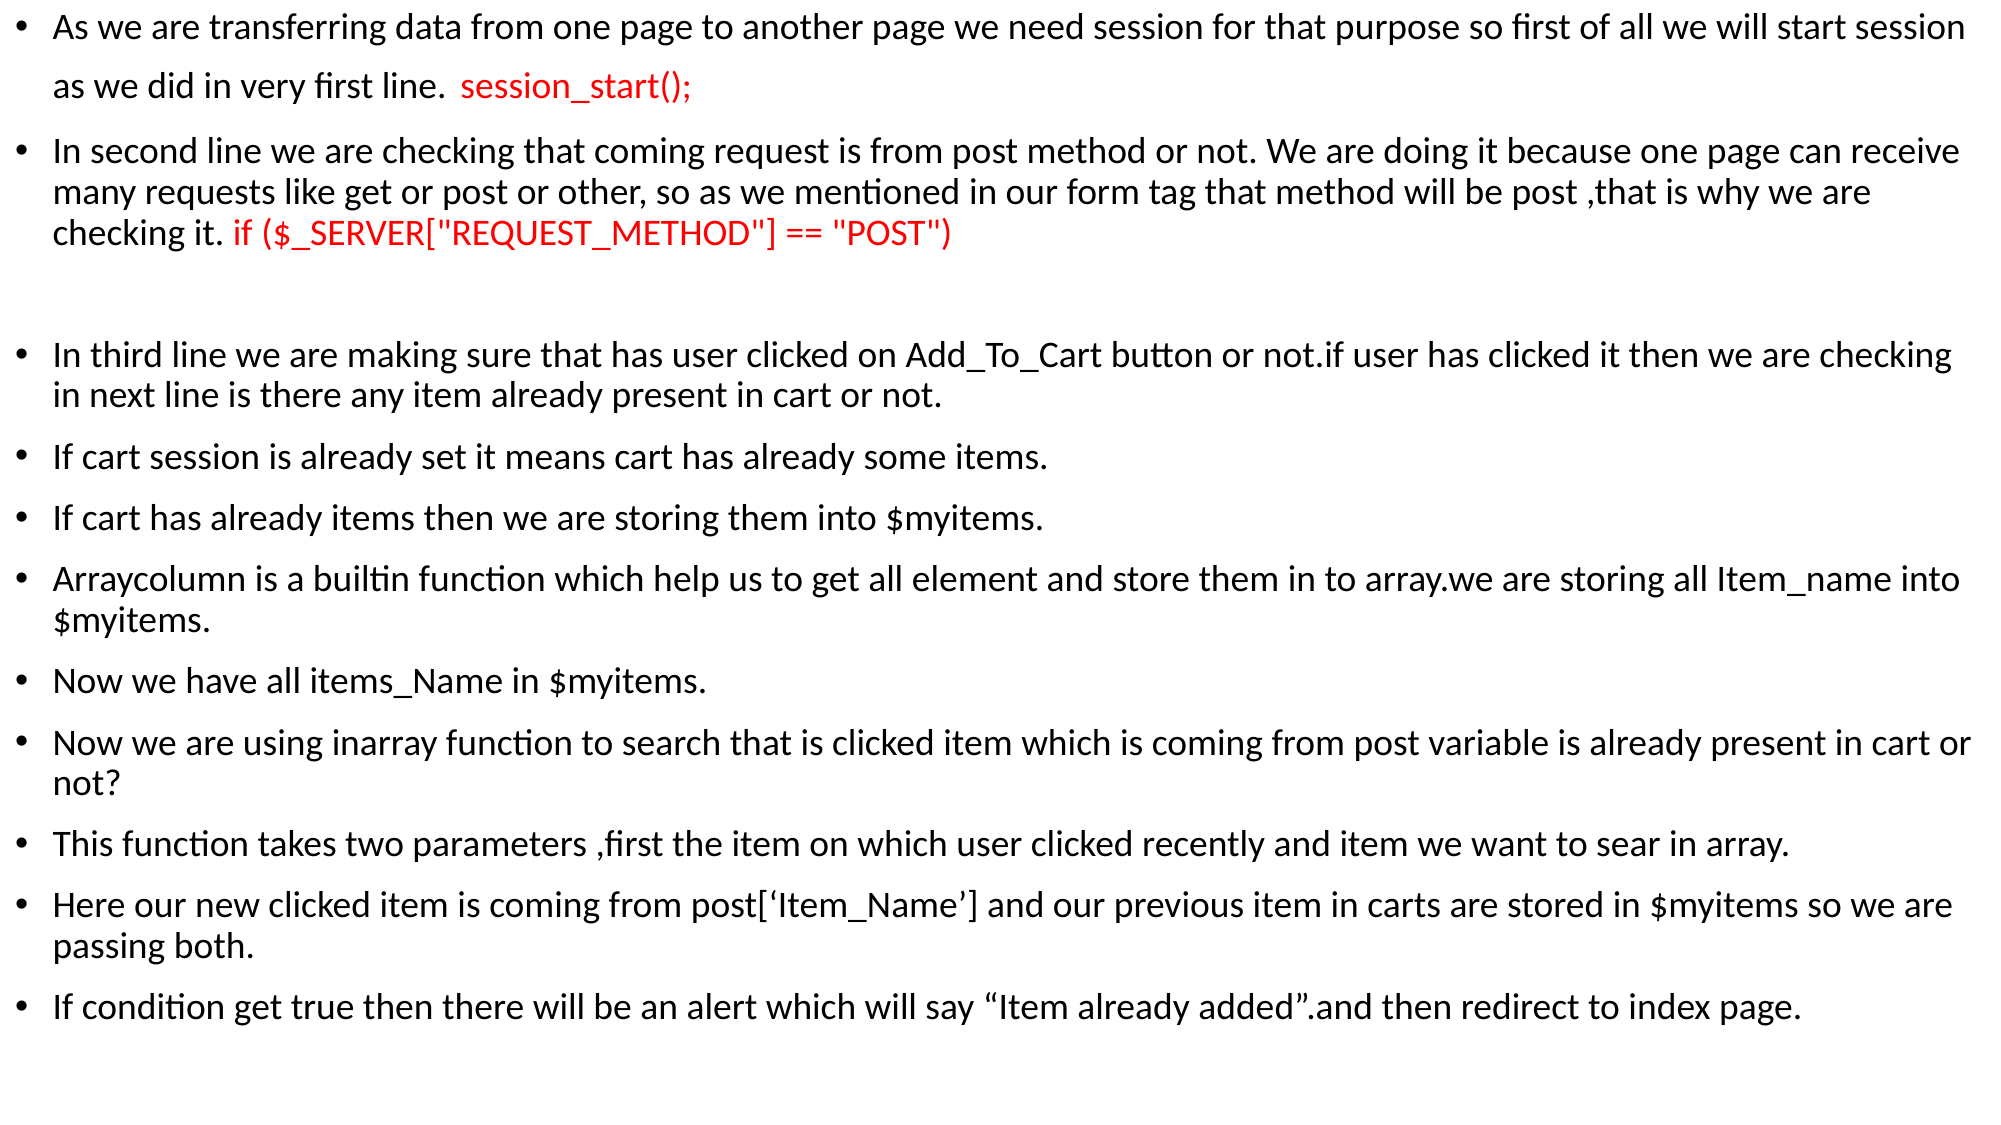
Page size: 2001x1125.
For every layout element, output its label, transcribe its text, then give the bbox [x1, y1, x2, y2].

list As we are transferring data from one page to another page we need session for that purpose so first of all we will start session as we did in very first line. session_start(); In second line we are checking that coming request is from post method or not. We are doing it because one page can receive many requests like get or post or other, so as we mentioned in our form tag that method will be post ,that is why we are checking it. if ($_SERVER["REQUEST_METHOD"] == "POST") In third line we are making sure that has user clicked on Add_To_Cart button or not.if user has clicked it then we are checking in next line is there any item already present in cart or not. If cart session is already set it means cart has already some items. If cart has already items then we are storing them into $myitems. Arraycolumn is a builtin function which help us to get all element and store them in to array.we are storing all Item_name into $myitems. Now we have all items_Name in $myitems. Now we are using inarray function to search that is clicked item which is coming from post variable is already present in cart or not? This function takes two parameters ,first the item on which user clicked recently and item we want to sear in array. Here our new clicked item is coming from post[‘Item_Name’] and our previous item in carts are stored in $myitems so we are passing both. If condition get true then there will be an alert which will say “Item already added”.and then redirect to index page. [0, 0, 2000, 1125]
